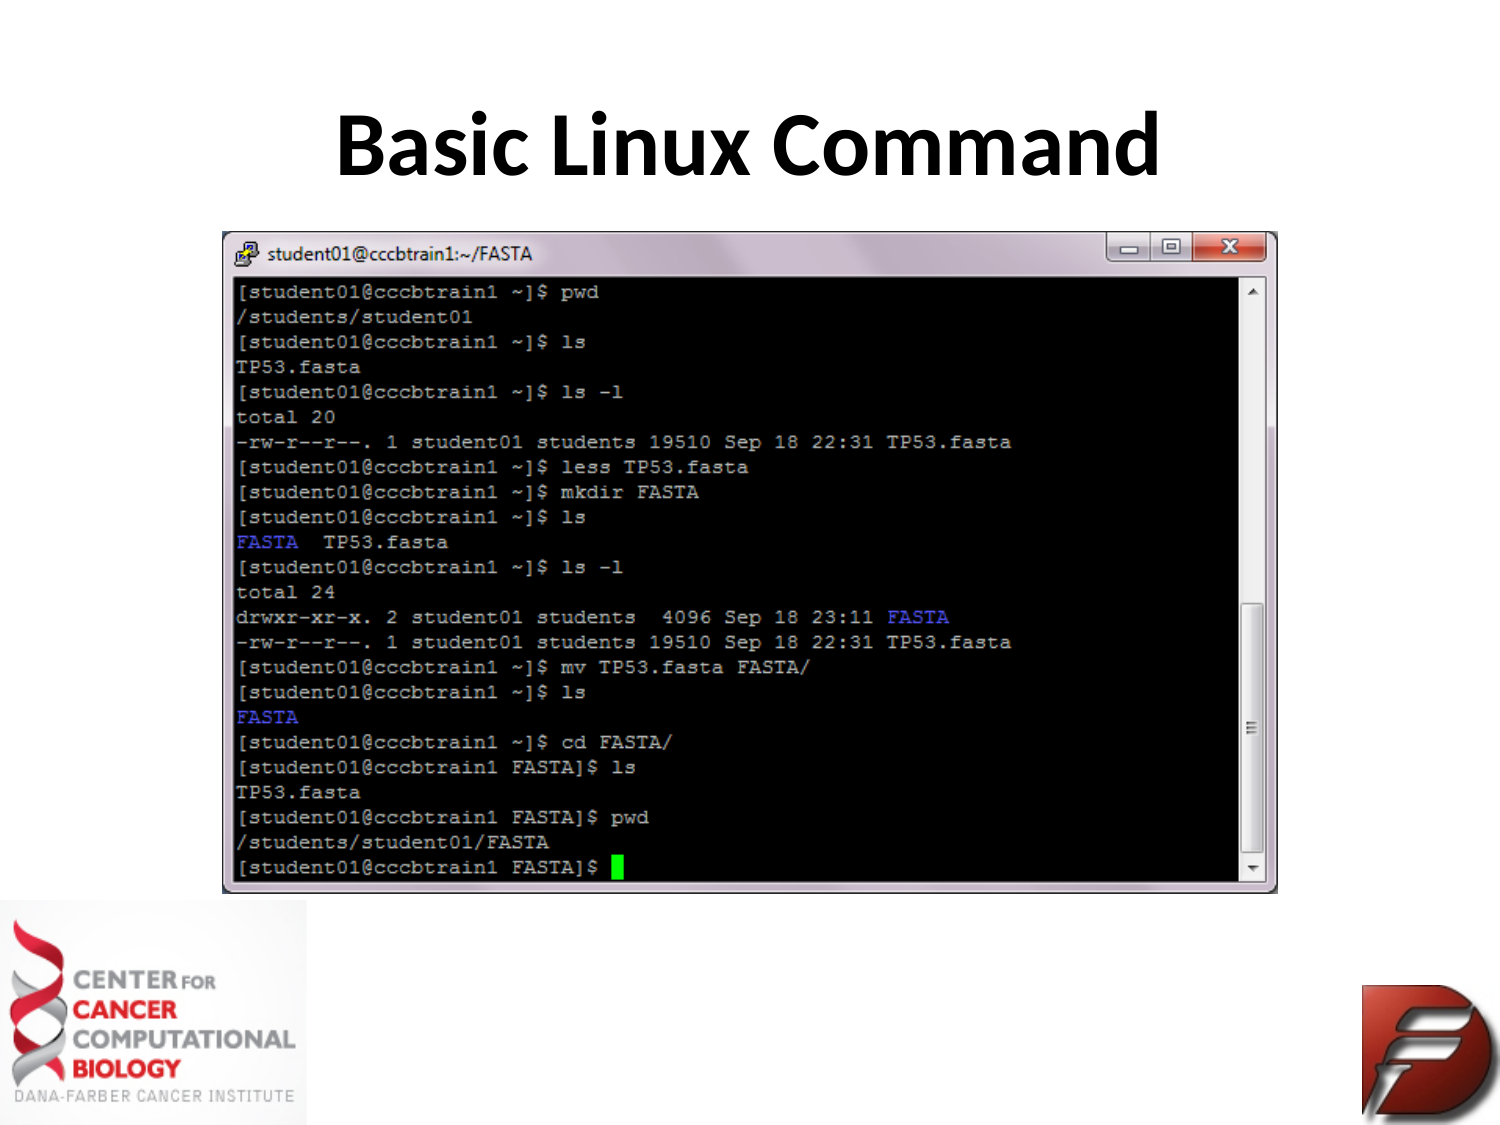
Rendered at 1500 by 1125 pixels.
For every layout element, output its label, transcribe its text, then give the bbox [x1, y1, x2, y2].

title Basic Linux Command [75, 45, 1425, 233]
picture [0, 900, 307, 1125]
picture [1362, 985, 1500, 1125]
picture [222, 230, 1278, 894]
